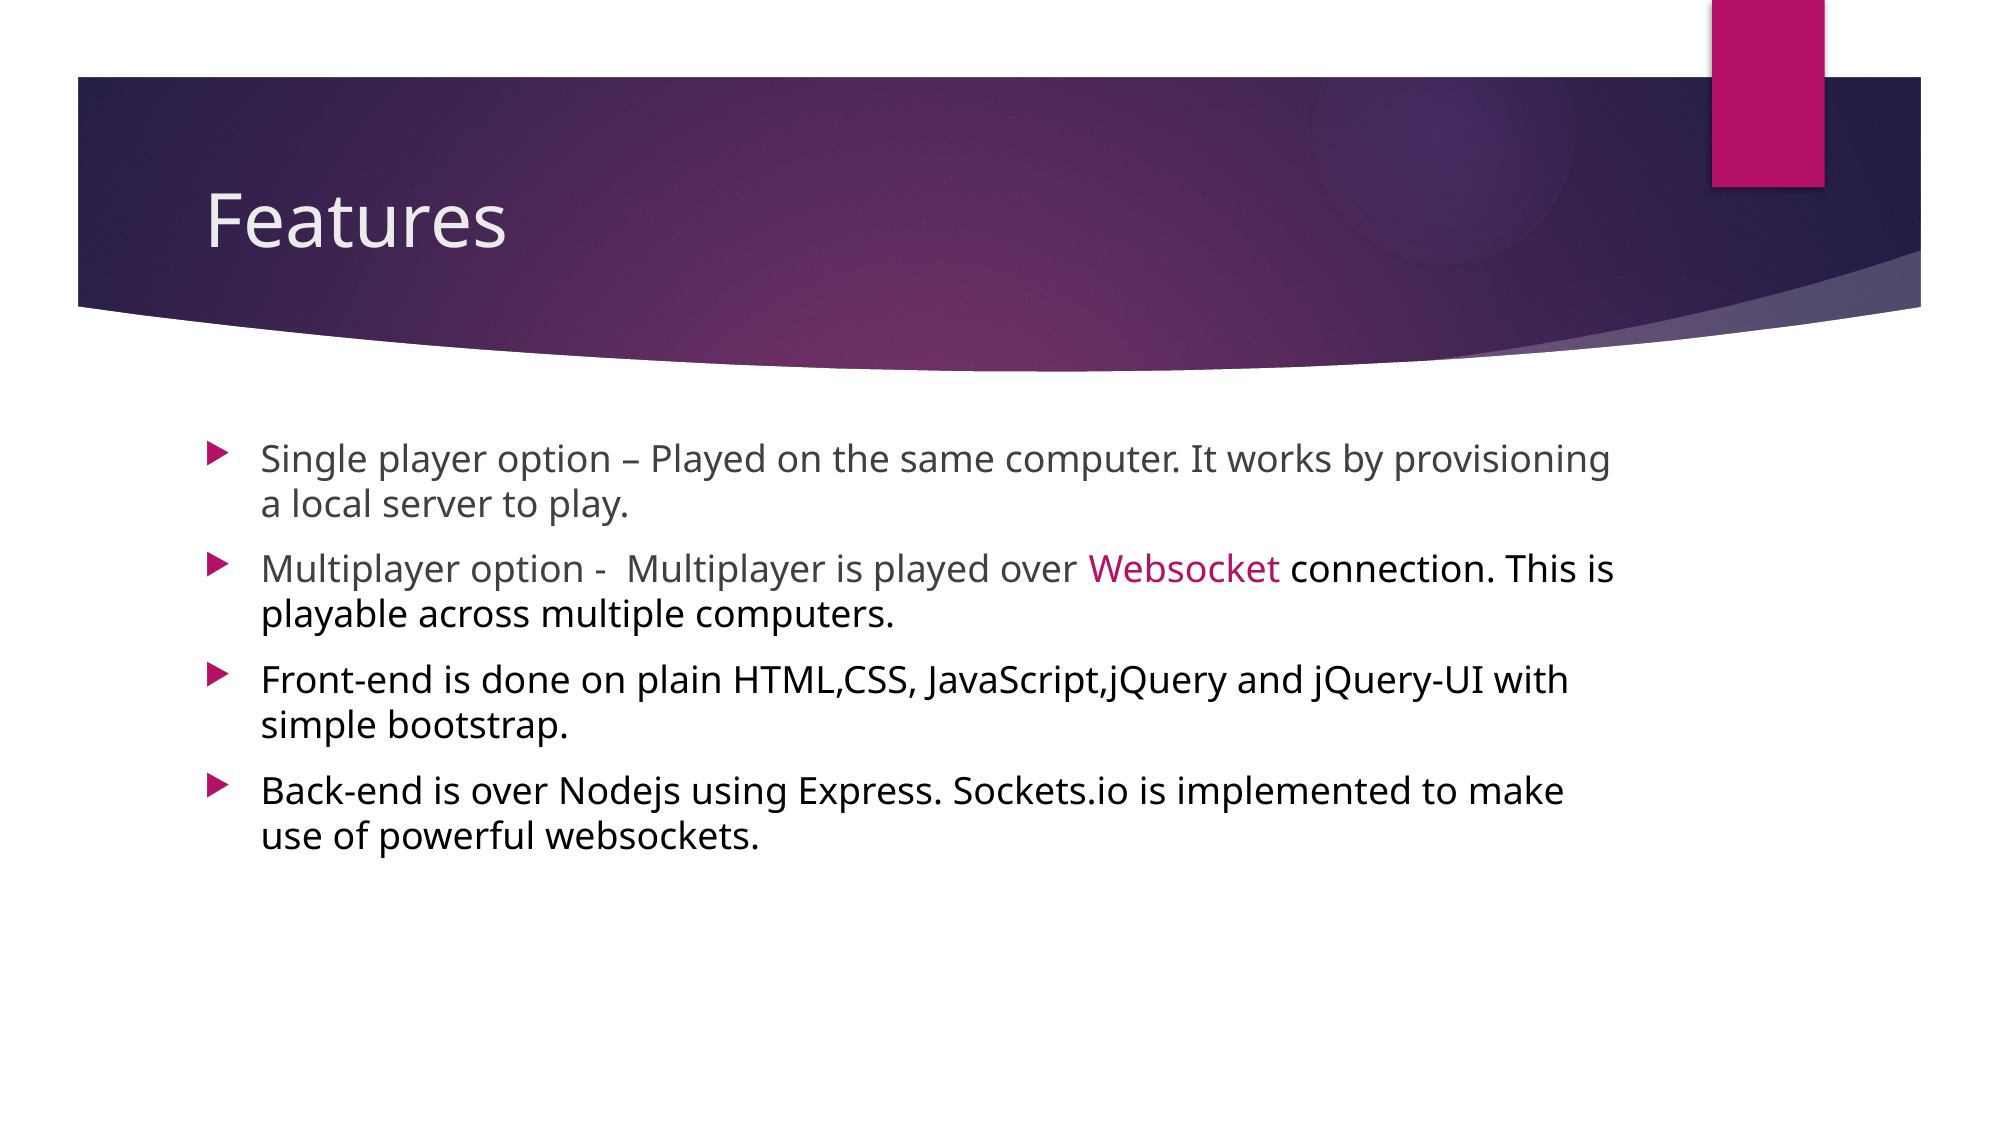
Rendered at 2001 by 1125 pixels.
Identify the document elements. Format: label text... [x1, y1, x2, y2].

title Features [189, 159, 1627, 276]
list Single player option – Played on the same computer. It works by provisioning a local server to play. Multiplayer option - Multiplayer is played over Websocket connection. This is playable across multiple computers. Front-end is done on plain HTML,CSS, JavaScript,jQuery and jQuery-UI with simple bootstrap. Back-end is over Nodejs using Express. Sockets.io is implemented to make use of powerful websockets. [189, 427, 1638, 988]
